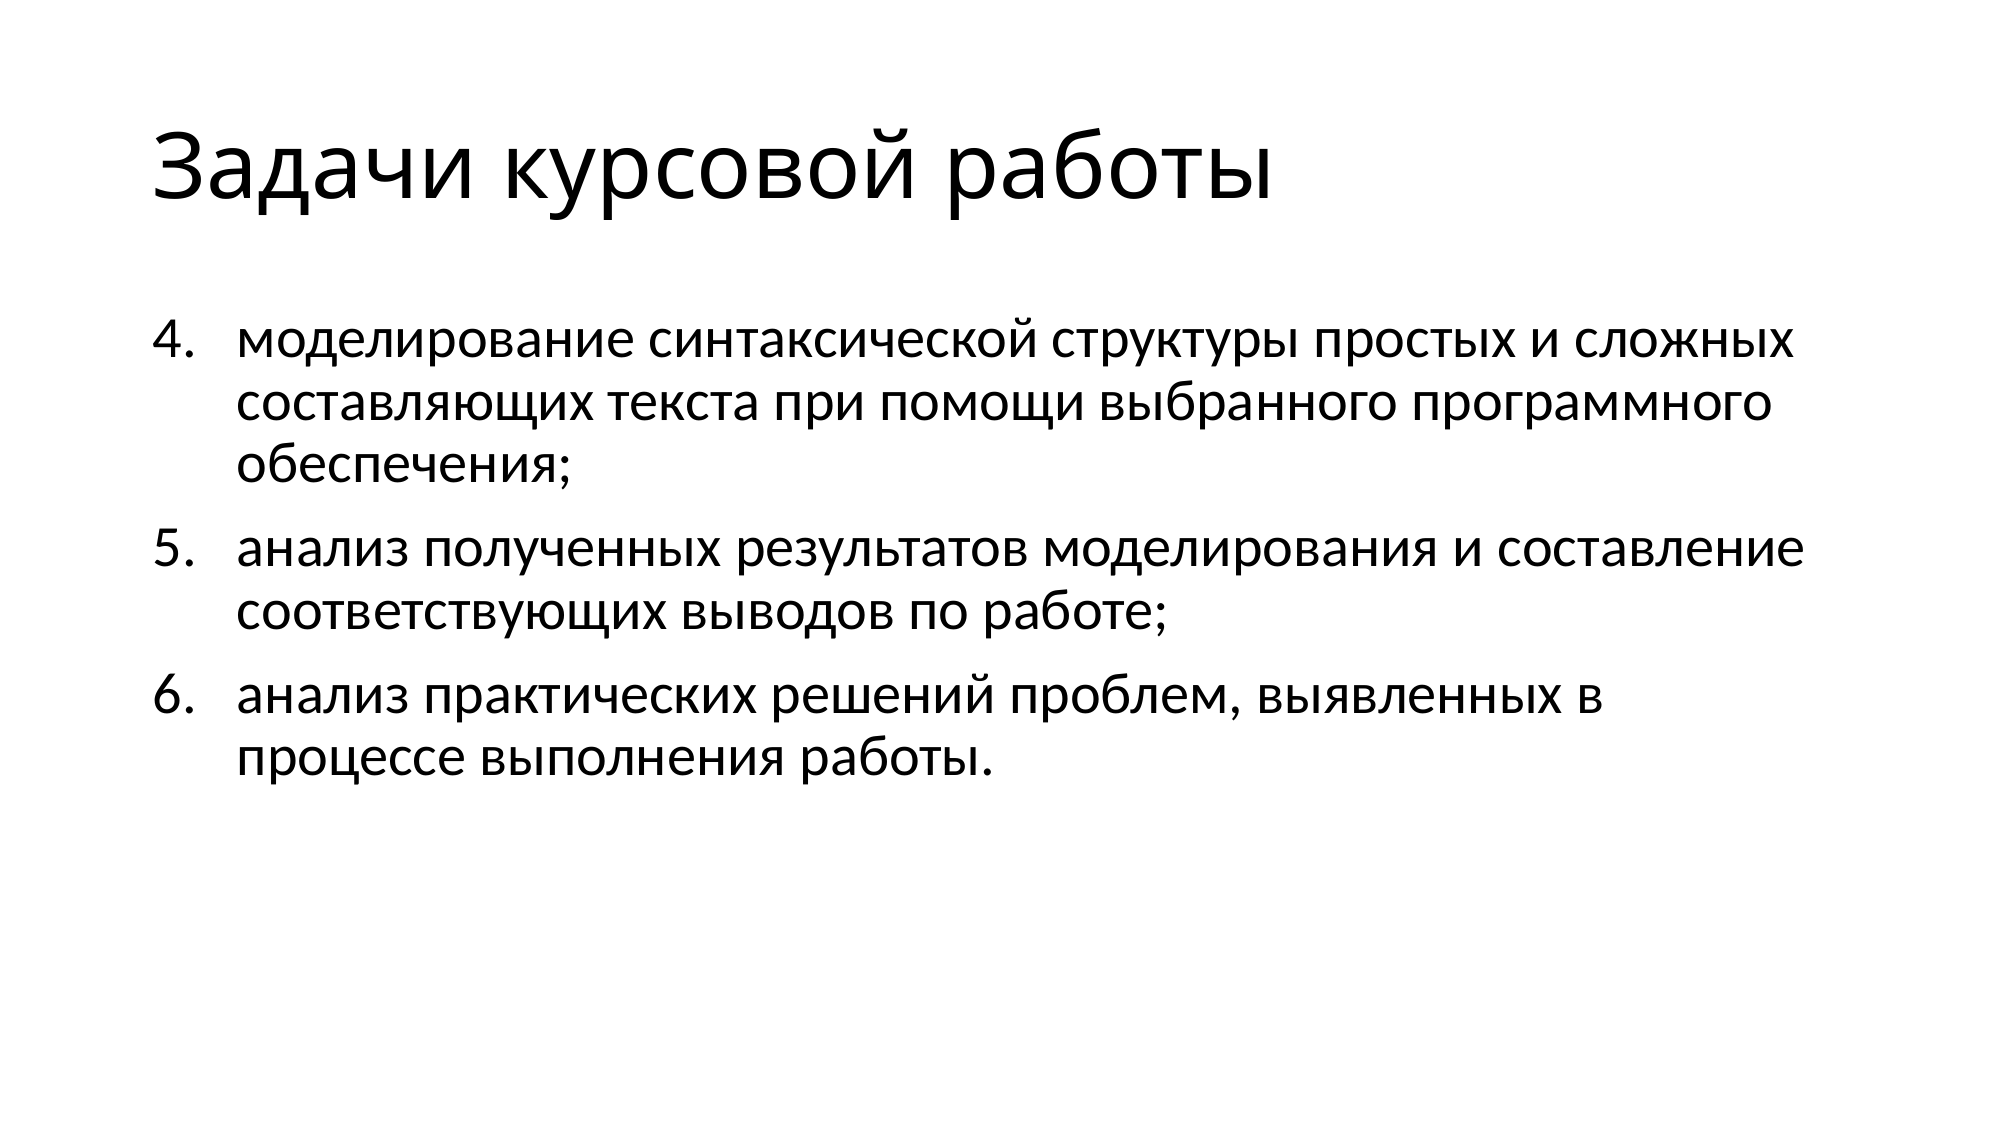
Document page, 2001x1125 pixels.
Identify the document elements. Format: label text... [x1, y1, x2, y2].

title Задачи курсовой работы [137, 59, 1863, 278]
list моделирование синтаксической структуры простых и сложных составляющих текста при помощи выбранного программного обеспечения; анализ полученных результатов моделирования и составление соответствующих выводов по работе; анализ практических решений проблем, выявленных в процессе выполнения работы. [137, 299, 1863, 1014]
